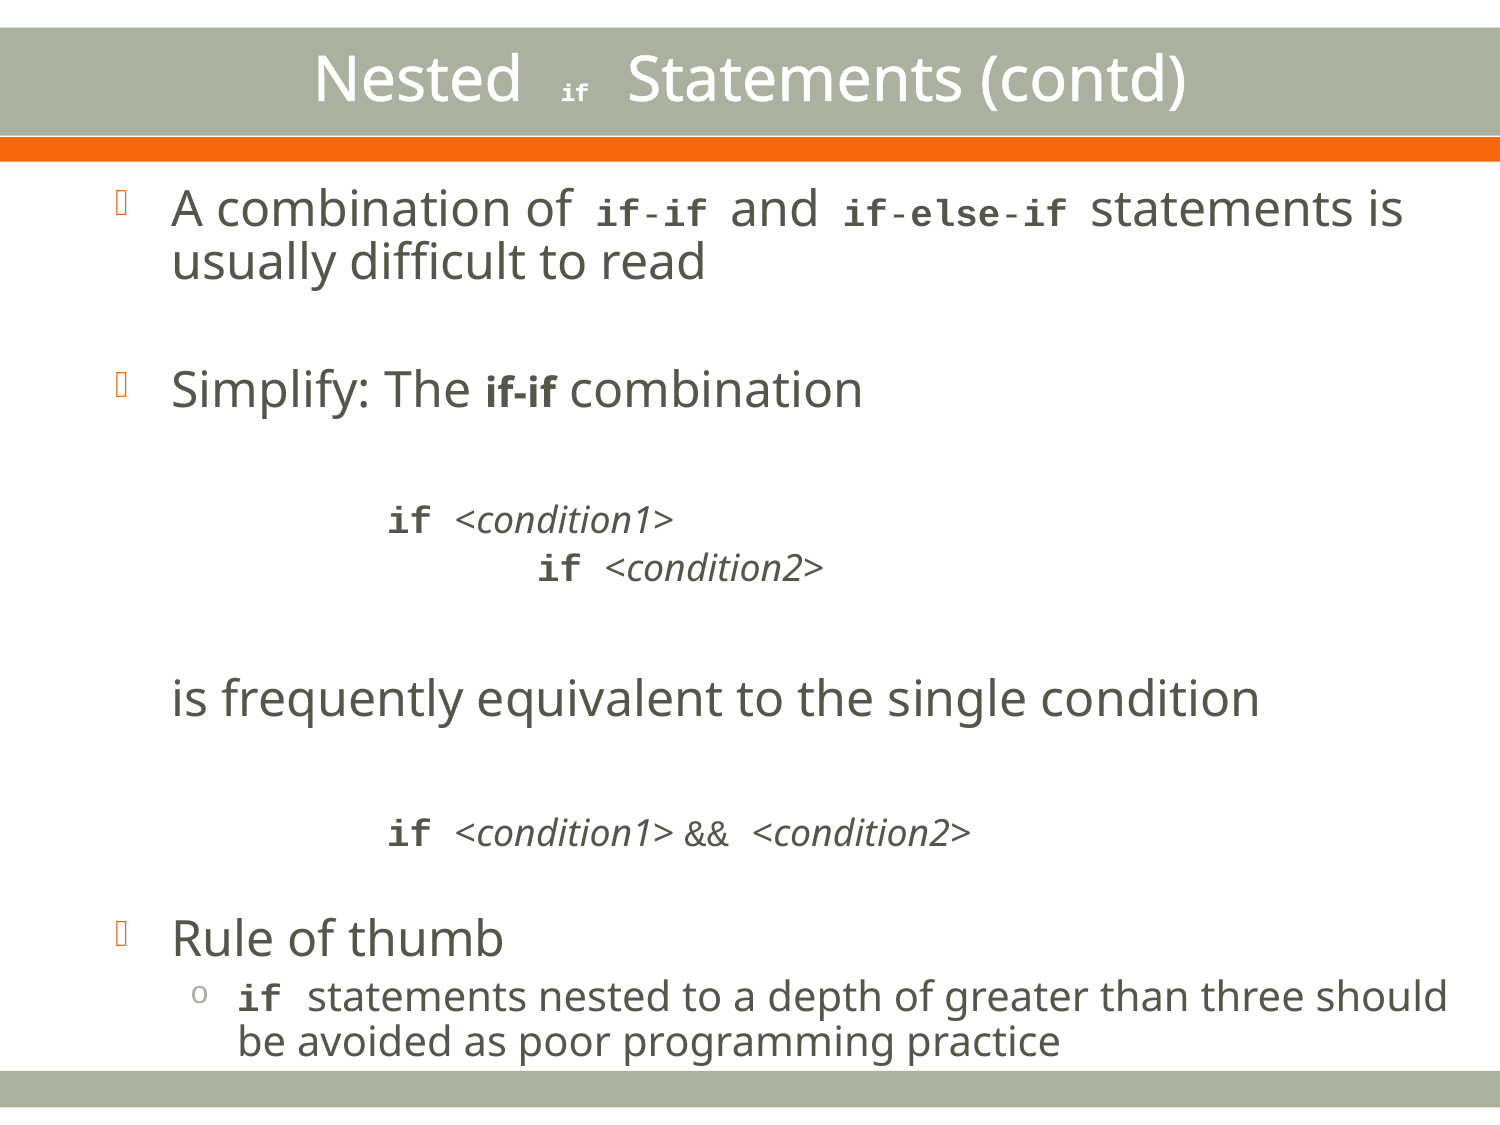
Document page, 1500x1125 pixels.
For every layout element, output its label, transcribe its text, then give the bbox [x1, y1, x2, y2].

title Nested if Statements (contd) [0, 29, 1500, 123]
list A combination of if-if and if-else-if statements is usually difficult to read Simplify: The if-if combination if <condition1> if <condition2> is frequently equivalent to the single condition if <condition1> && <condition2> Rule of thumb if statements nested to a depth of greater than three should be avoided as poor programming practice [100, 175, 1500, 1088]
